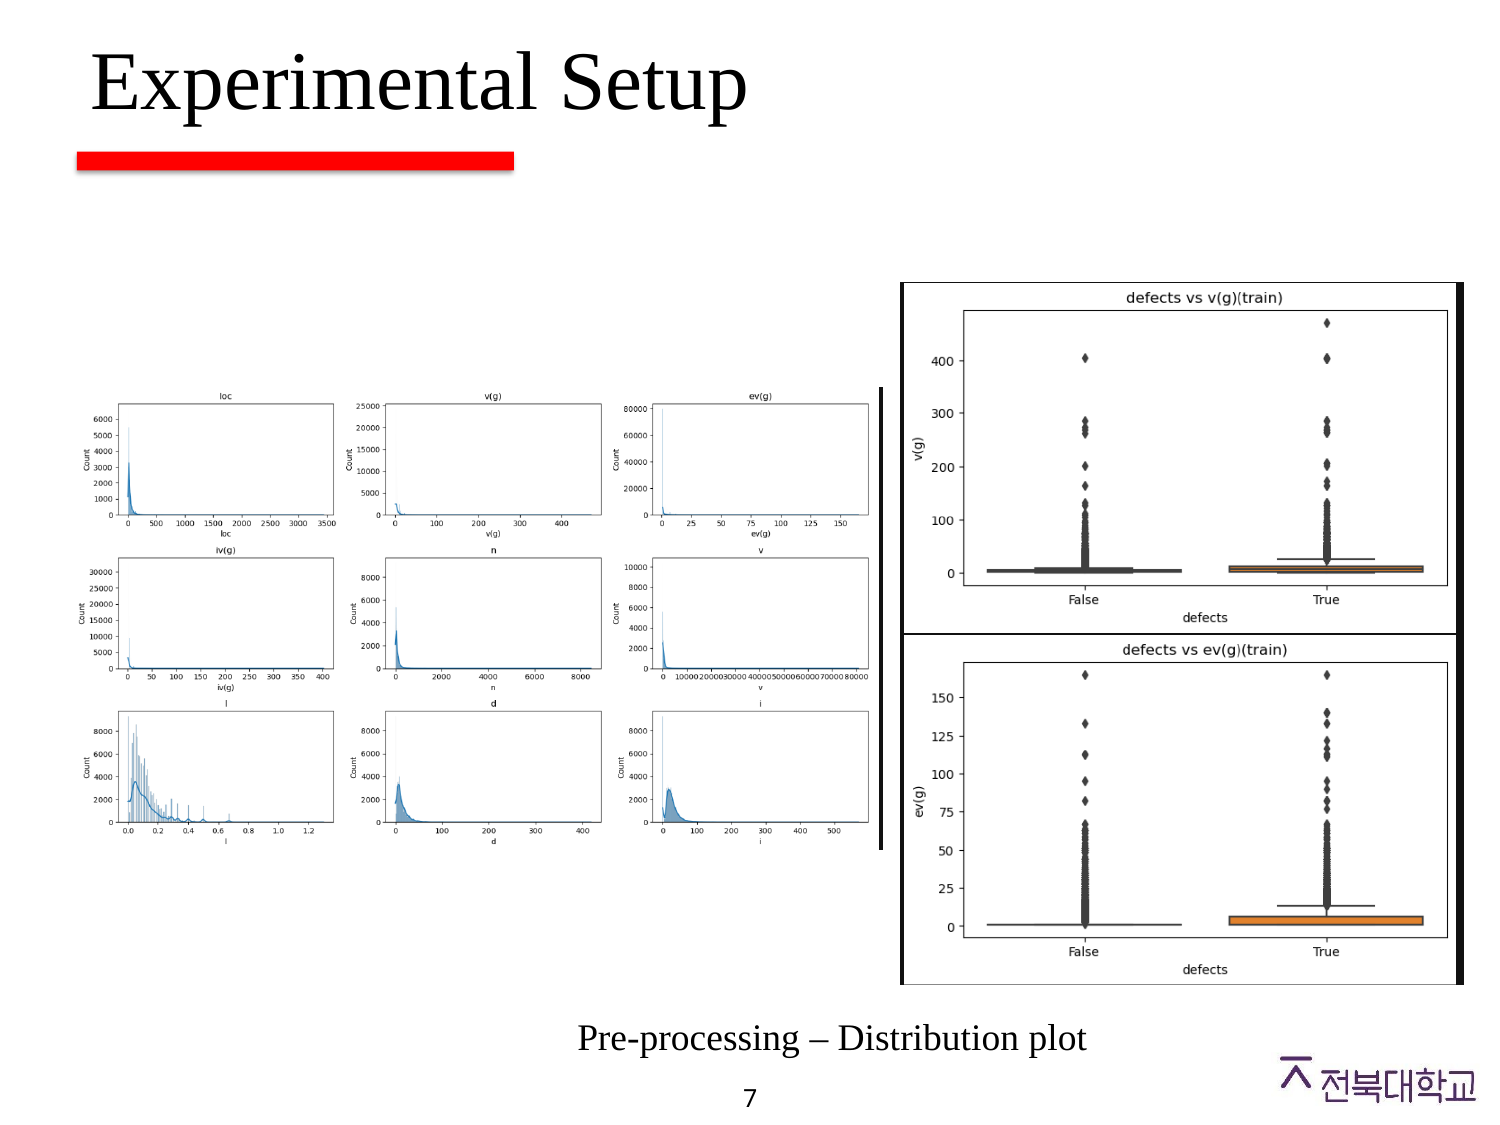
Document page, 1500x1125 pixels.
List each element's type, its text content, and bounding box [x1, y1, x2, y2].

picture [1271, 1052, 1480, 1106]
picture [74, 387, 884, 851]
title Experimental Setup [87, 24, 850, 215]
slide_number 7 [736, 1078, 775, 1125]
picture [71, 149, 87, 179]
picture [899, 282, 1465, 986]
text_box Pre-processing – Distribution plot [562, 1005, 1275, 1066]
